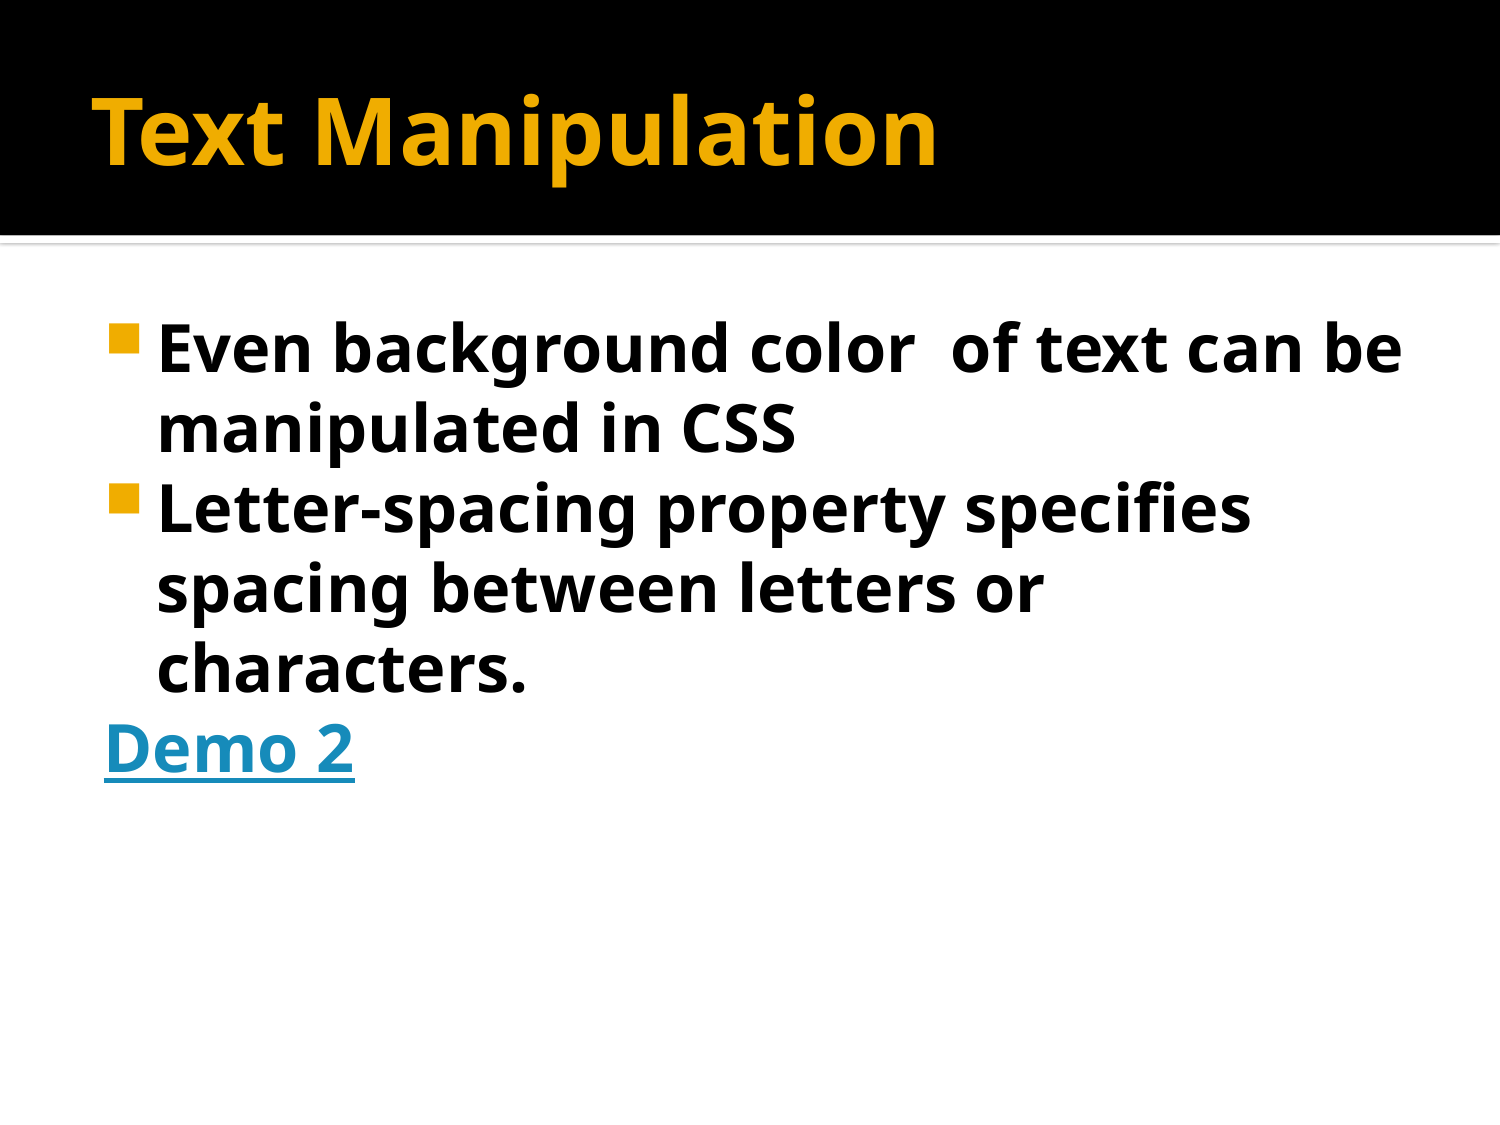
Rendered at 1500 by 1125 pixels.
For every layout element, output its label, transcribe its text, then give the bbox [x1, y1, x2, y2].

title Text Manipulation [75, 25, 1425, 231]
list Even background color of text can be manipulated in CSS Letter-spacing property specifies spacing between letters or characters. Demo 2 [75, 291, 1425, 1050]
